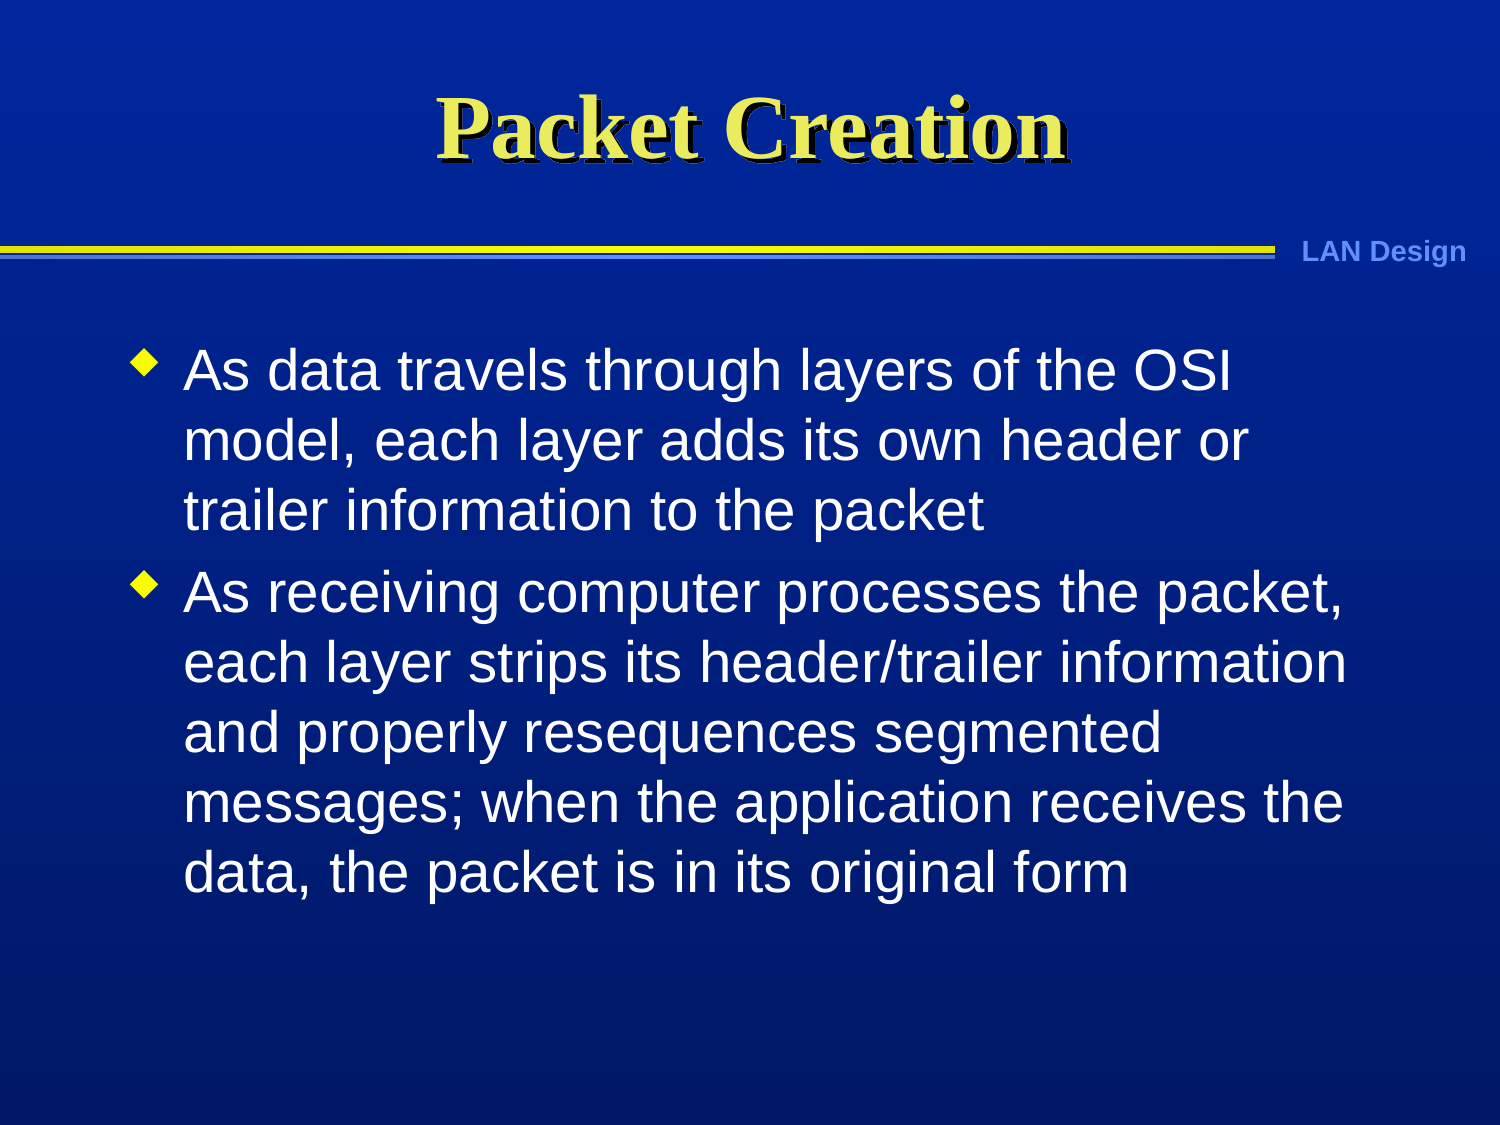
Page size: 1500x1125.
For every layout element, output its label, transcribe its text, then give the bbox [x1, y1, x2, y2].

title Packet Creation [111, 27, 1392, 217]
list As data travels through layers of the OSI model, each layer adds its own header or trailer information to the packet As receiving computer processes the packet, each layer strips its header/trailer information and properly resequences segmented messages; when the application receives the data, the packet is in its original form [111, 324, 1391, 1001]
